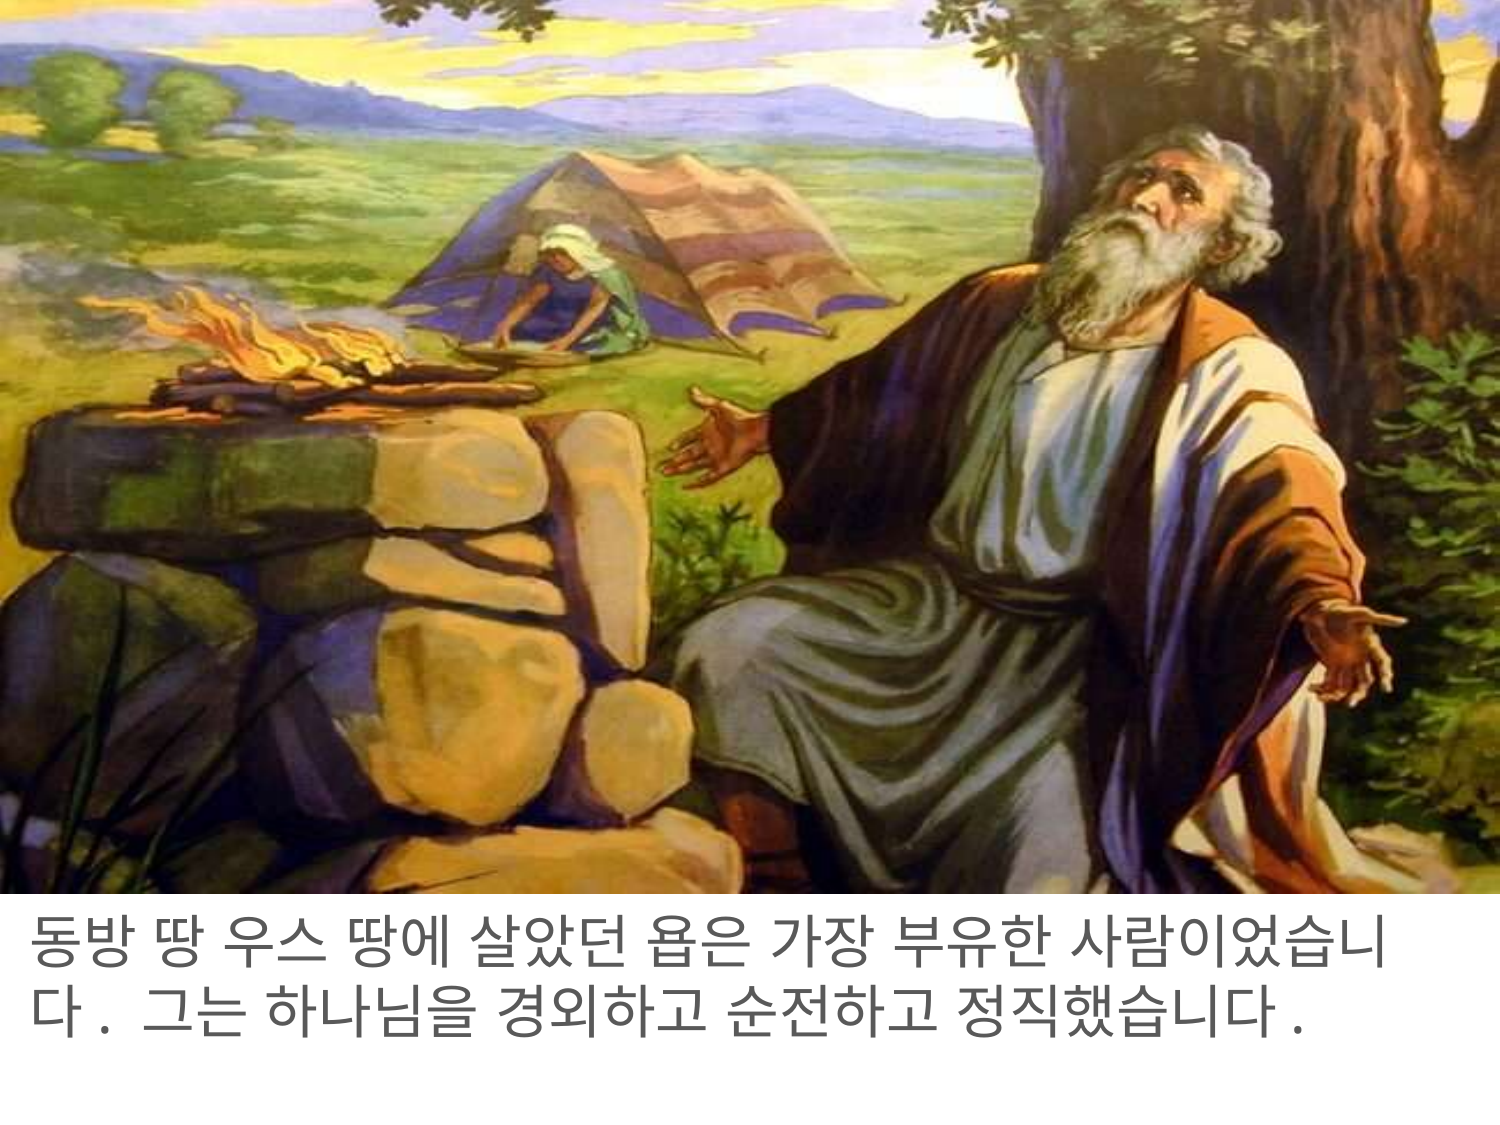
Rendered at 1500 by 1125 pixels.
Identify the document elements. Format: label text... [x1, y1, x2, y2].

picture [0, 0, 1500, 894]
text_box 동방 땅 우스 땅에 살았던 욥은 가장 부유한 사람이었습니다. 그는 하나님을 경외하고 순전하고 정직했습니다. [14, 902, 1486, 1053]
